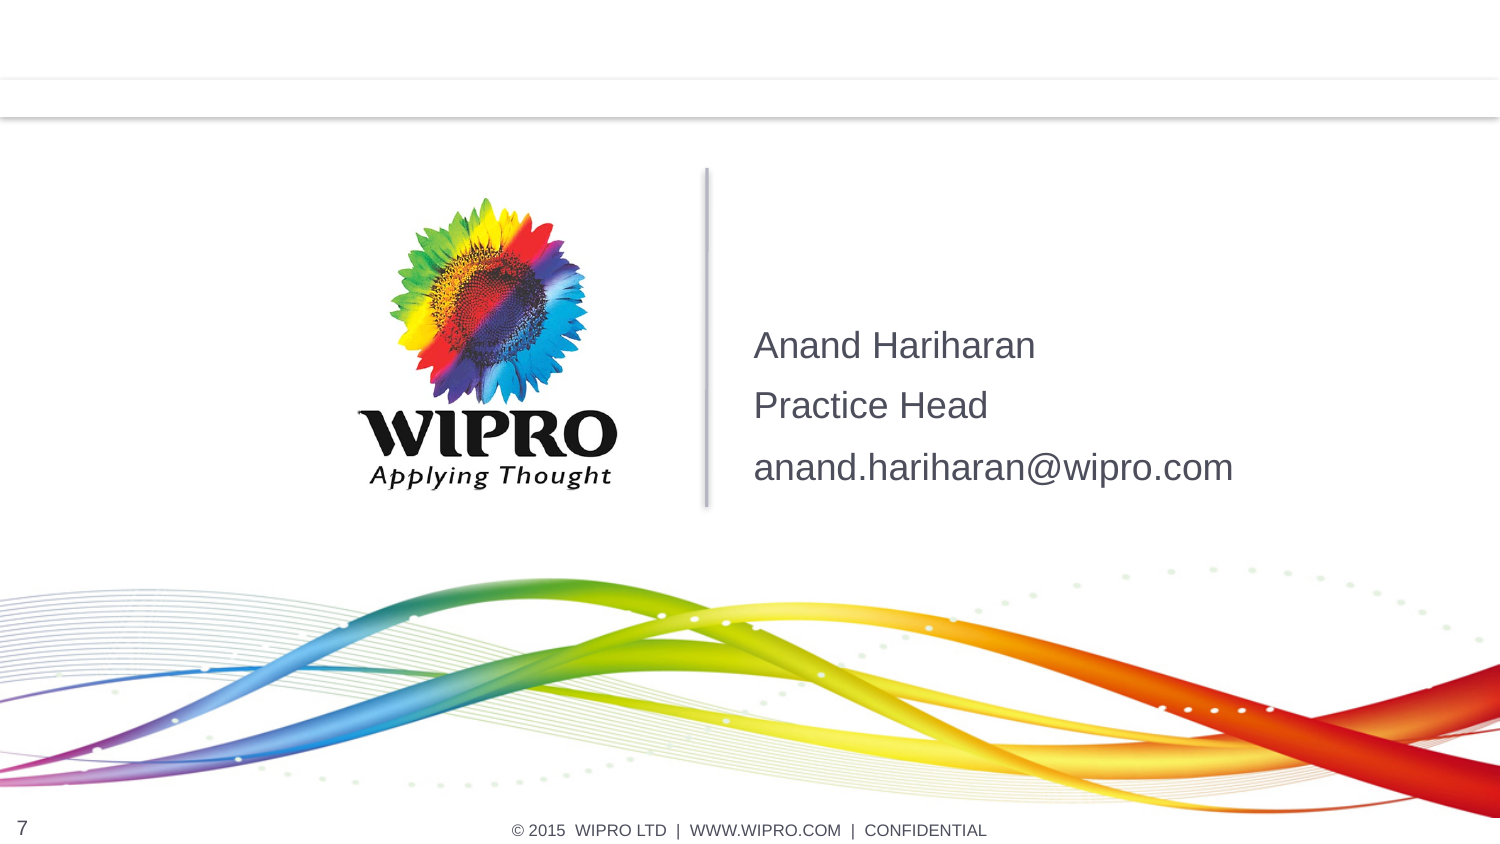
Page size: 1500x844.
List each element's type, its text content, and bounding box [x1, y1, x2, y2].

list Anand Hariharan [746, 314, 1429, 358]
list anand.hariharan@wipro.com [746, 435, 1429, 474]
picture [0, 550, 1500, 818]
picture [346, 188, 629, 502]
list Practice Head [746, 373, 1429, 417]
